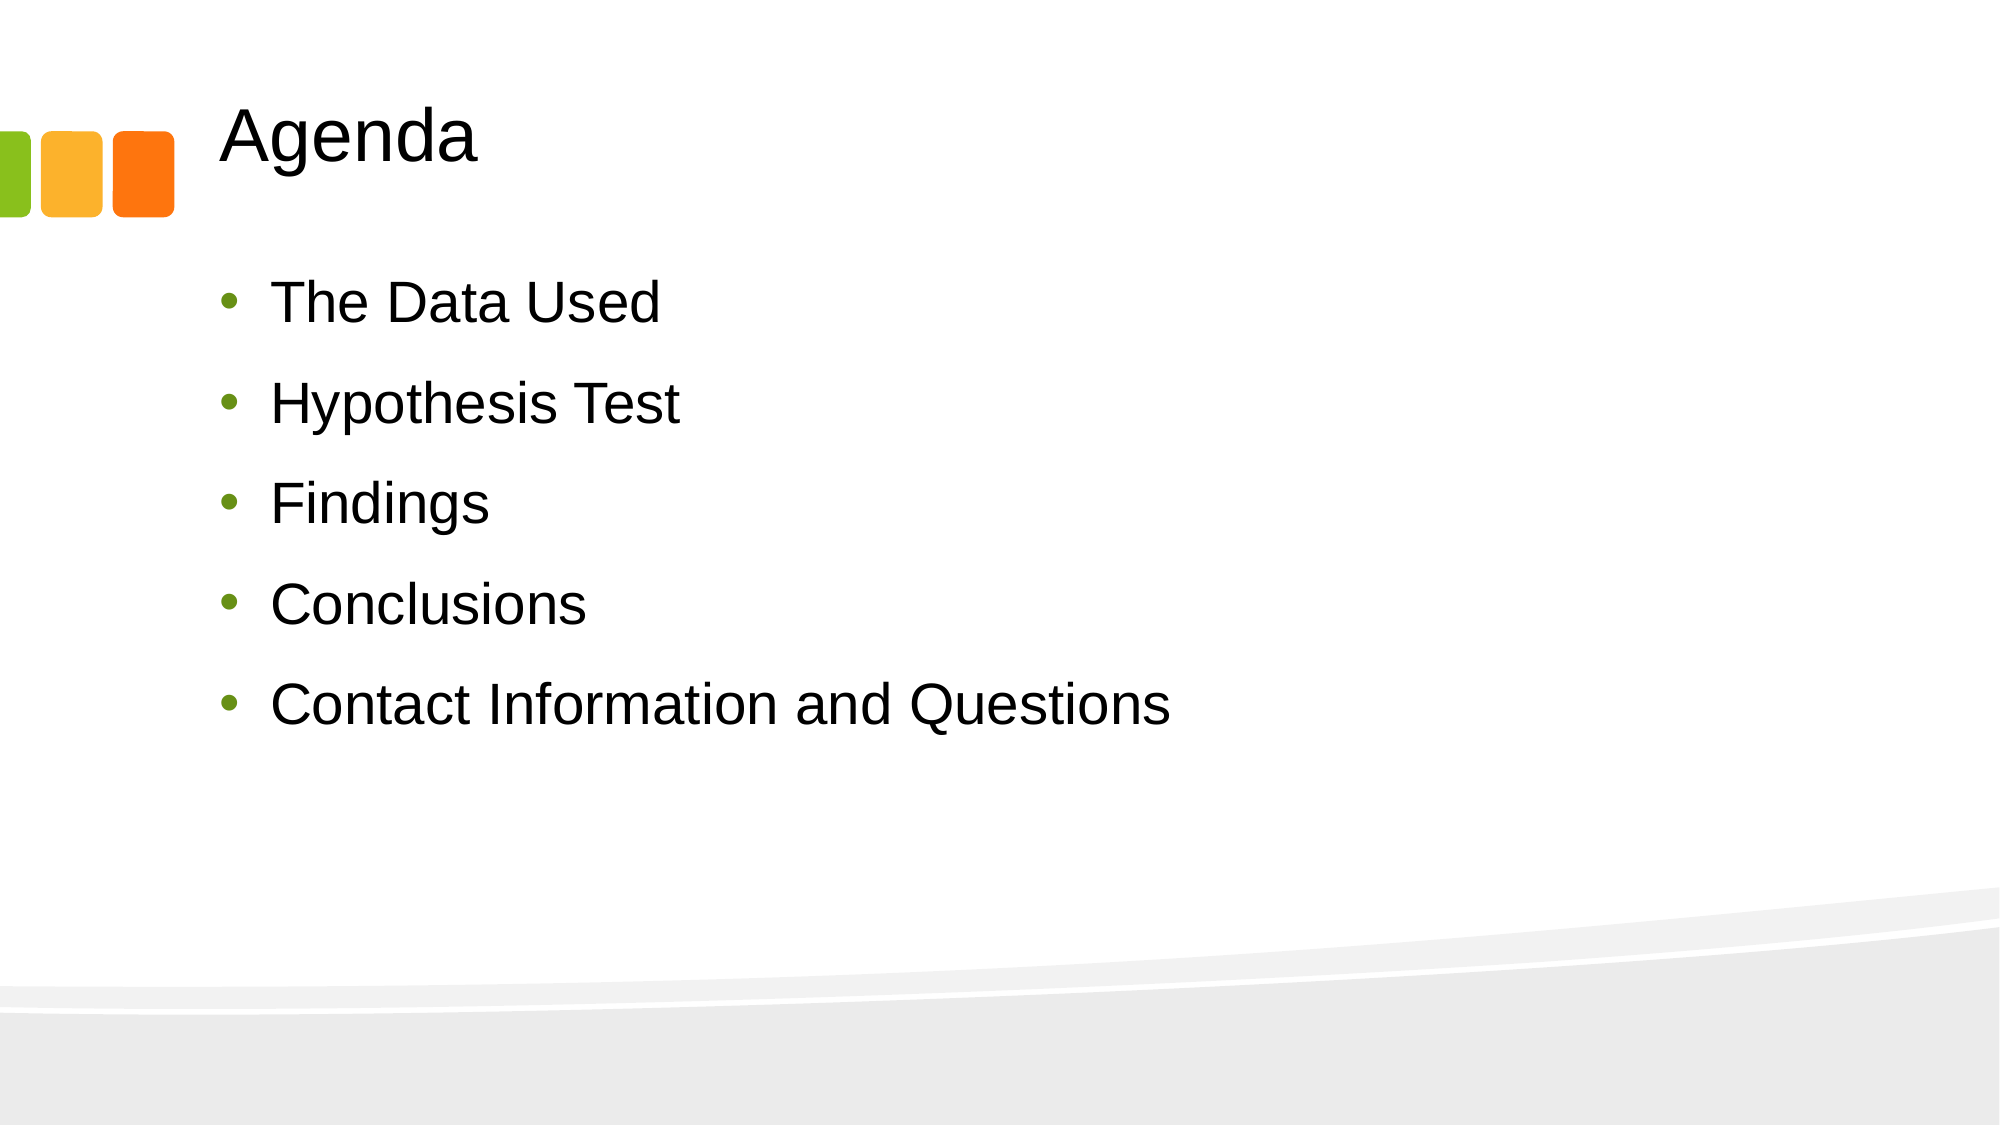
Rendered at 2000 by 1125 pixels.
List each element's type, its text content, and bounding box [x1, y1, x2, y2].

list The Data Used Hypothesis Test Findings Conclusions Contact Information and Questions [199, 262, 1800, 1013]
title Agenda [199, 24, 1800, 238]
